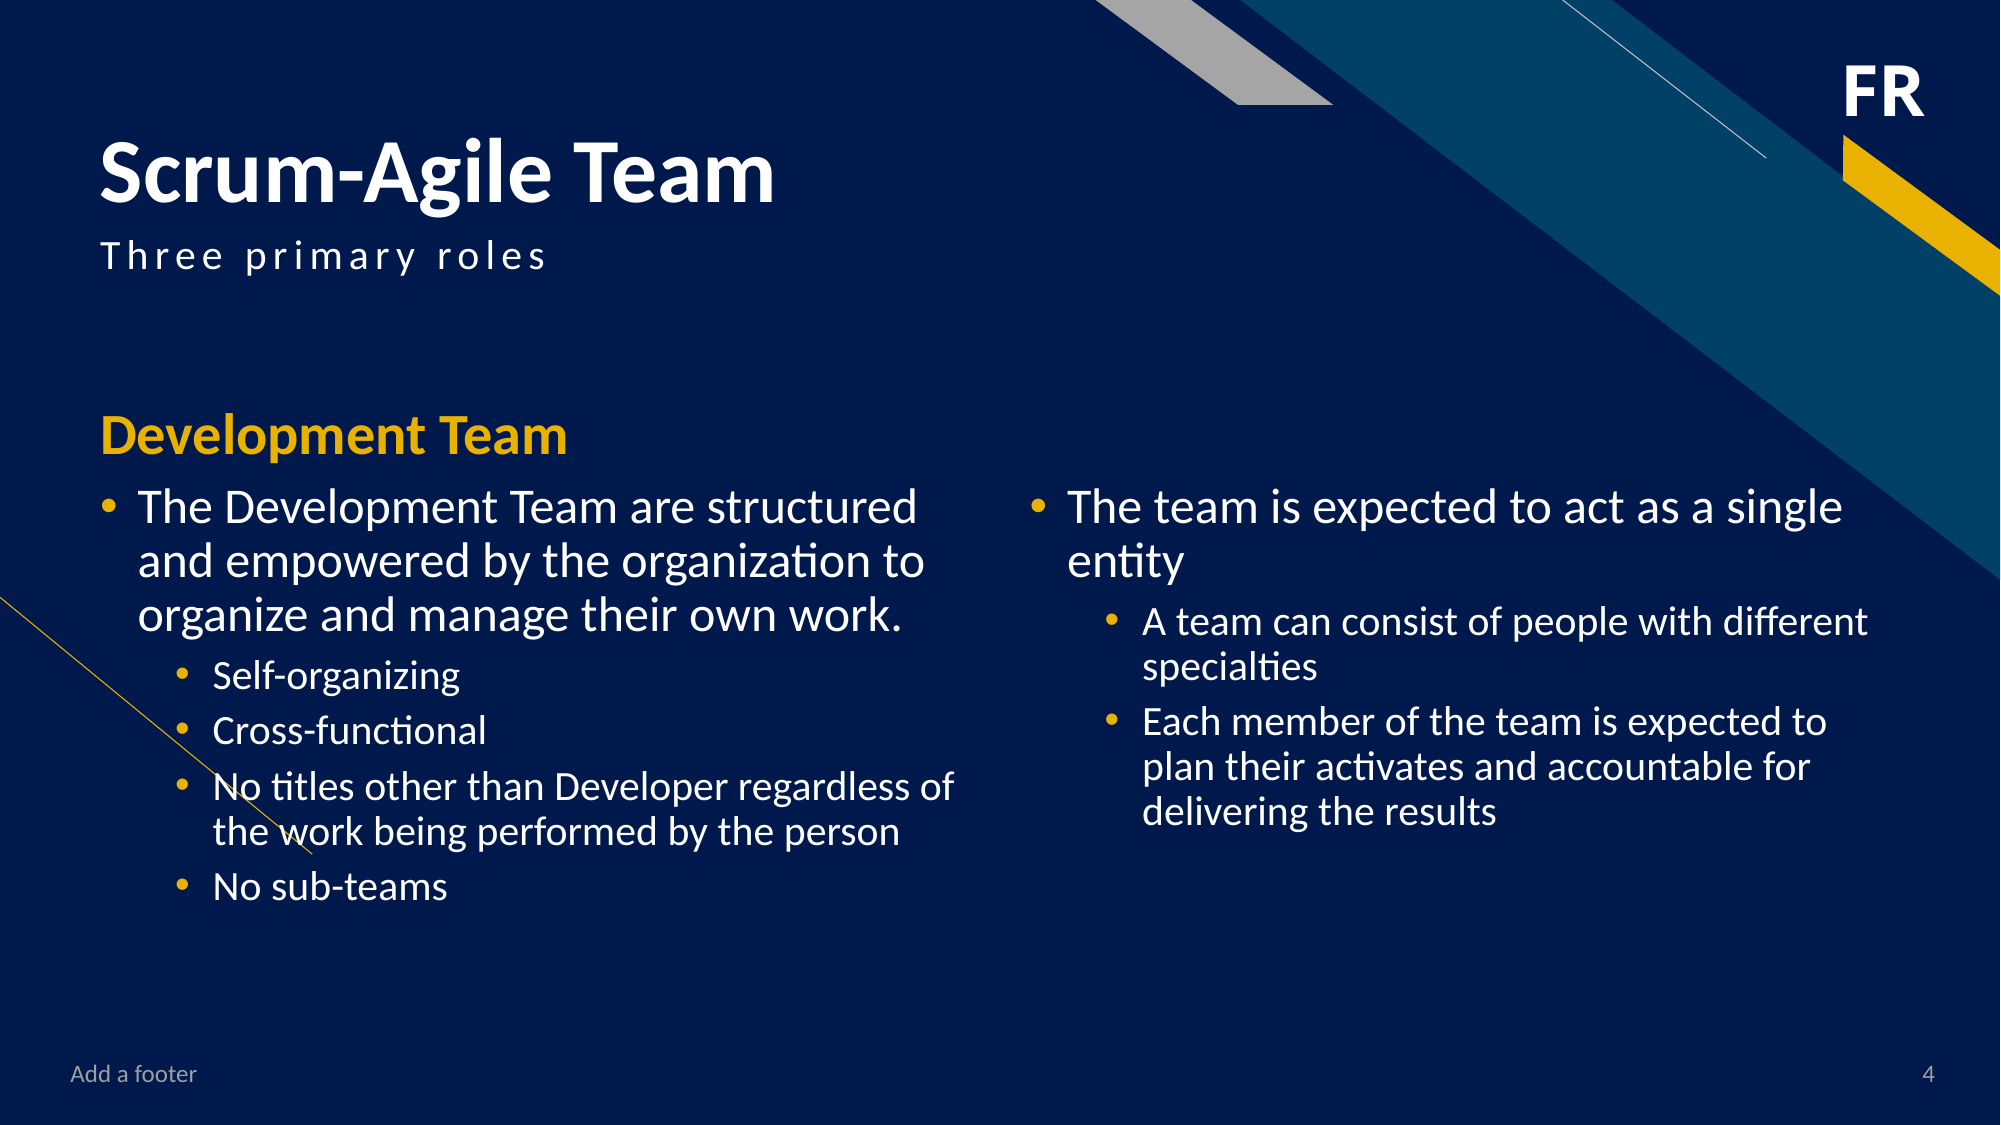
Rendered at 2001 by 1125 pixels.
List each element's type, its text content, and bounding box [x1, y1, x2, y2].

list The team is expected to act as a single entity A team can consist of people with different specialties Each member of the team is expected to plan their activates and accountable for delivering the results [1014, 473, 1914, 1004]
list The Development Team are structured and empowered by the organization to organize and manage their own work. Self-organizing Cross-functional No titles other than Developer regardless of the work being performed by the person No sub-teams [85, 473, 984, 1004]
slide_number 4 [1828, 1042, 1950, 1103]
title Scrum-Agile Team [85, 34, 1453, 223]
list Development Team [85, 345, 984, 473]
footer Add a footer [55, 1042, 731, 1103]
list Three primary roles [85, 225, 1295, 326]
